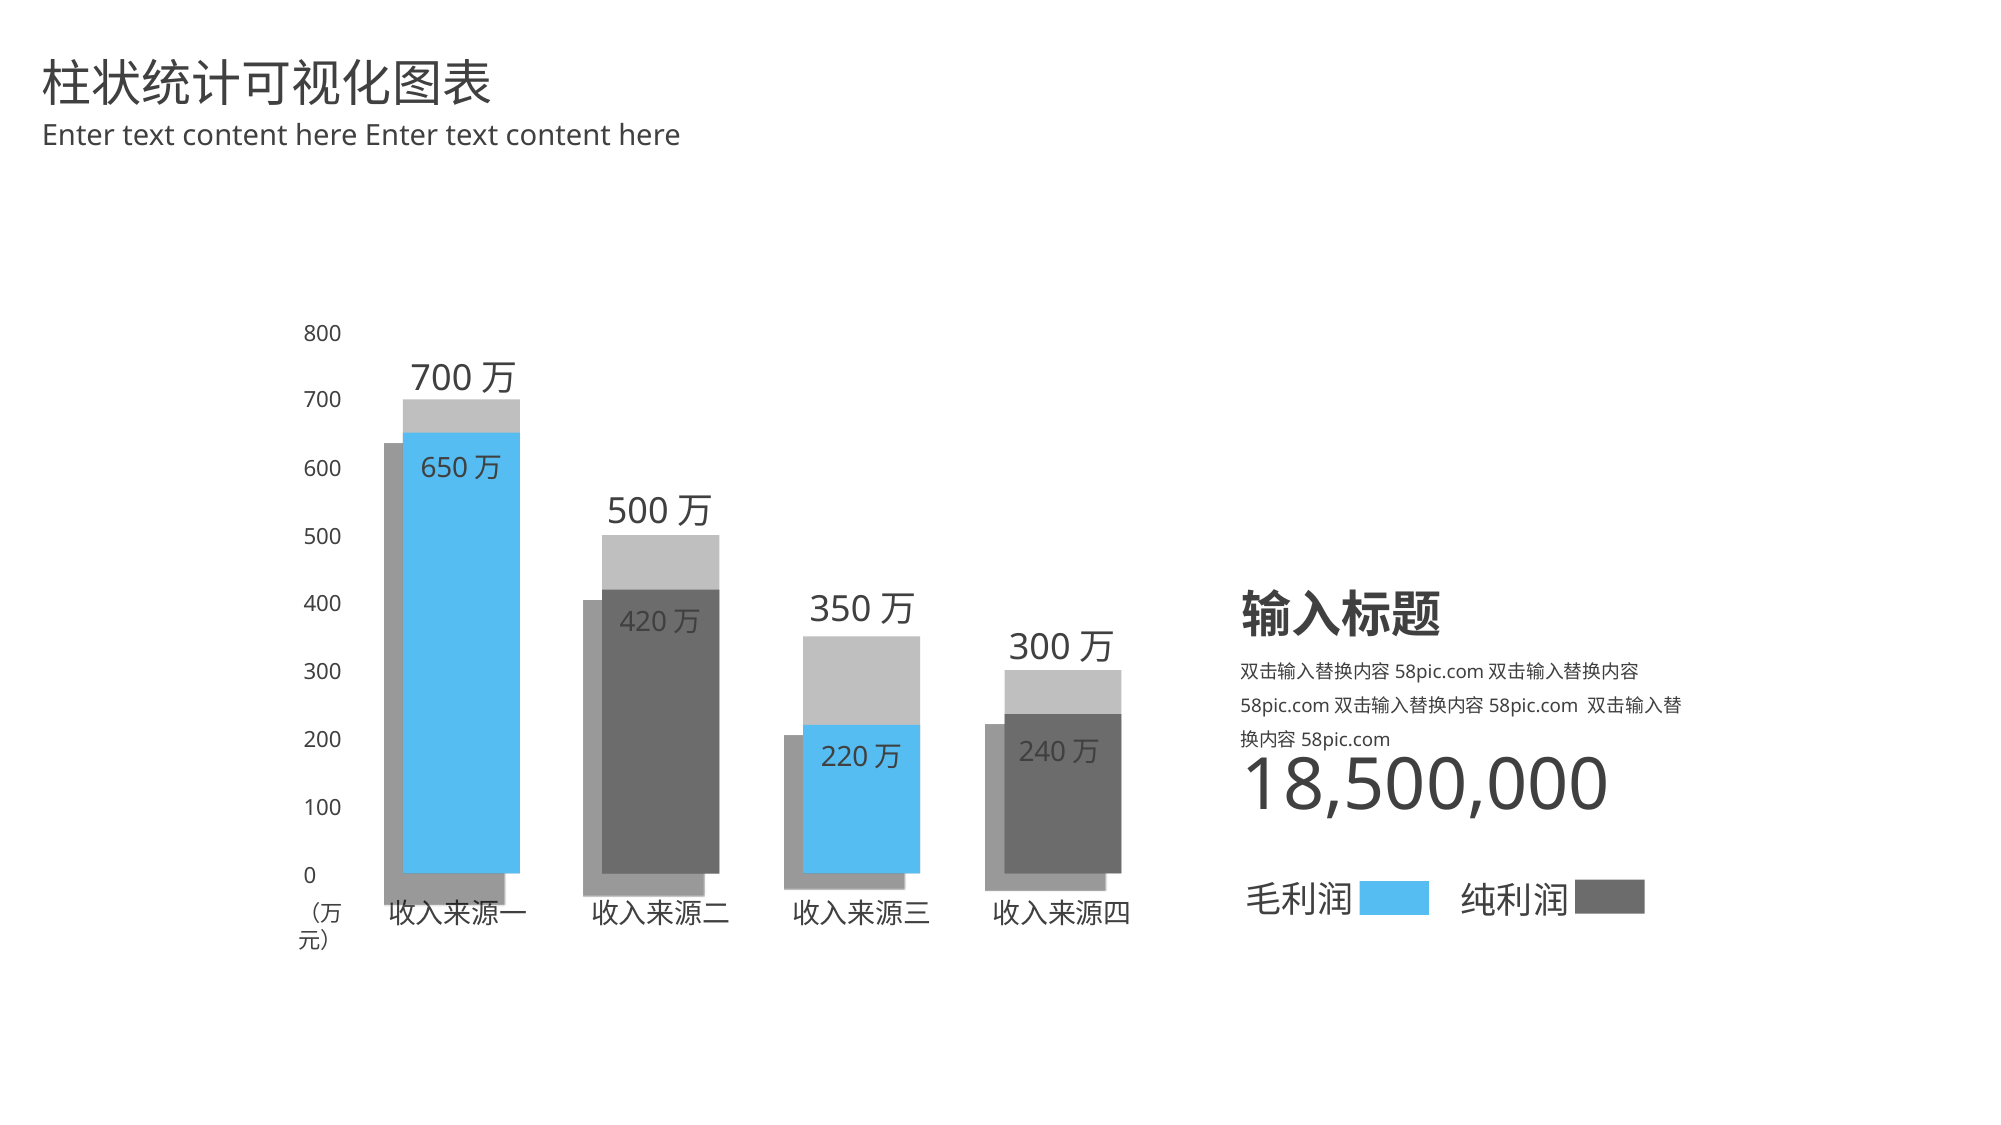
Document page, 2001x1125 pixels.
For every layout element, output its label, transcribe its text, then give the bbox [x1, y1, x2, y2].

text_box [1359, 881, 1429, 915]
text_box Enter text content here Enter text content here [27, 108, 963, 159]
text_box [1575, 879, 1645, 914]
text_box 纯利润 [1460, 876, 1576, 921]
text_box 700 [303, 385, 343, 413]
text_box 收入来源二 [571, 886, 750, 938]
text_box 800 [303, 318, 343, 346]
text_box 收入来源三 [772, 886, 951, 938]
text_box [355, 331, 1163, 874]
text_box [1225, 574, 1700, 721]
text_box 0 [303, 861, 343, 888]
text_box 100 [303, 792, 343, 820]
text_box 毛利润 [1245, 876, 1360, 920]
text_box 400 [303, 589, 343, 617]
text_box 300 [303, 657, 343, 684]
text_box （万元） [272, 890, 369, 962]
text_box 收入来源四 [973, 886, 1151, 938]
text_box 200 [303, 724, 343, 752]
text_box 600 [303, 454, 343, 481]
text_box 收入来源一 [368, 886, 547, 938]
text_box 500 [303, 522, 343, 549]
text_box 柱状统计可视化图表 [27, 43, 595, 108]
text_box 18,500,000 [1241, 737, 1654, 824]
